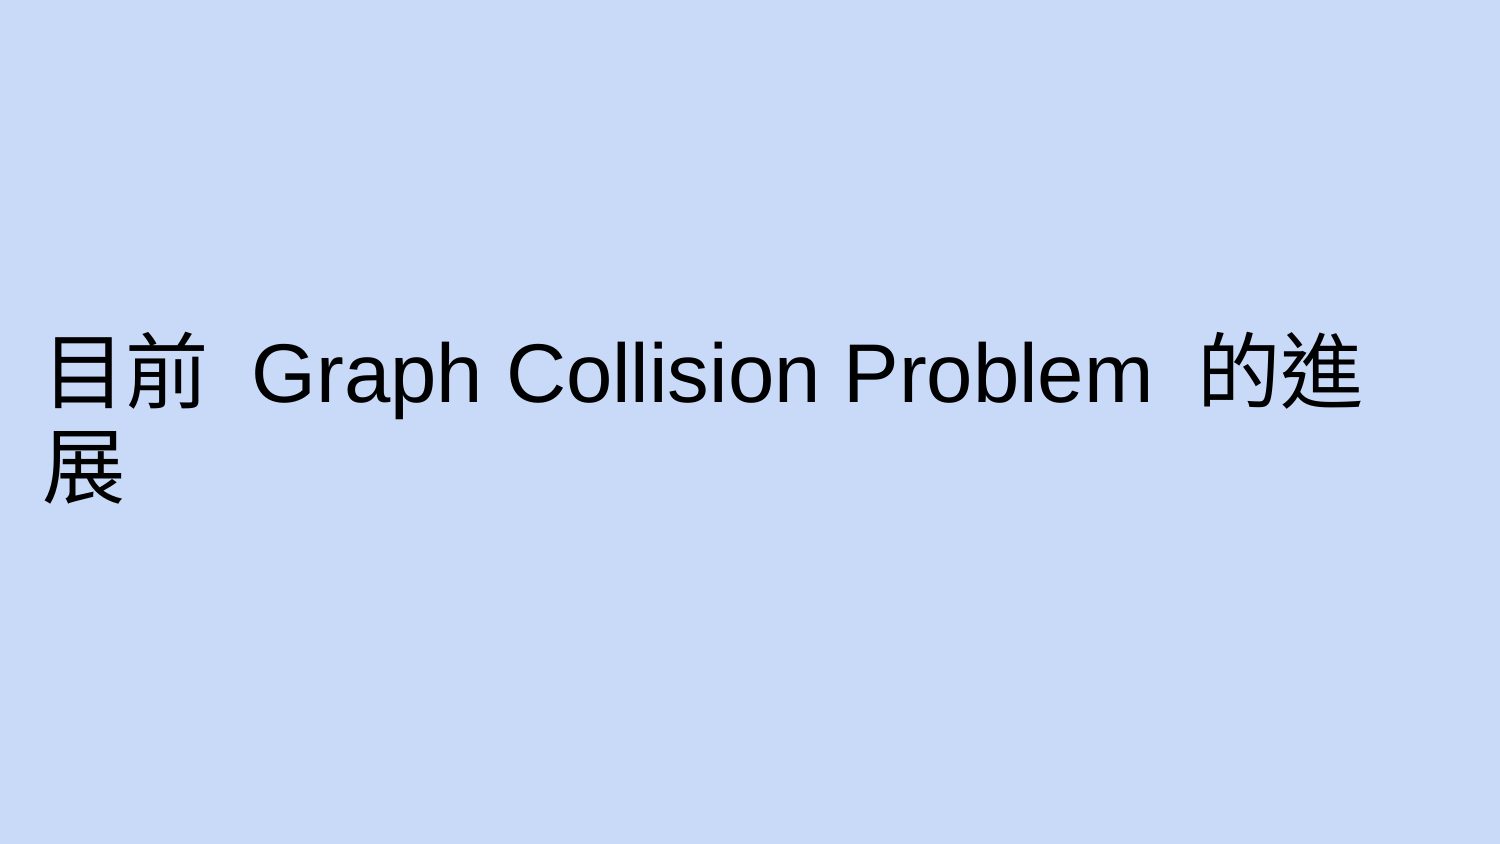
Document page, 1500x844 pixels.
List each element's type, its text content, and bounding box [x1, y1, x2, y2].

title 目前 Graph Collision Problem 的進展 [27, 352, 1425, 491]
